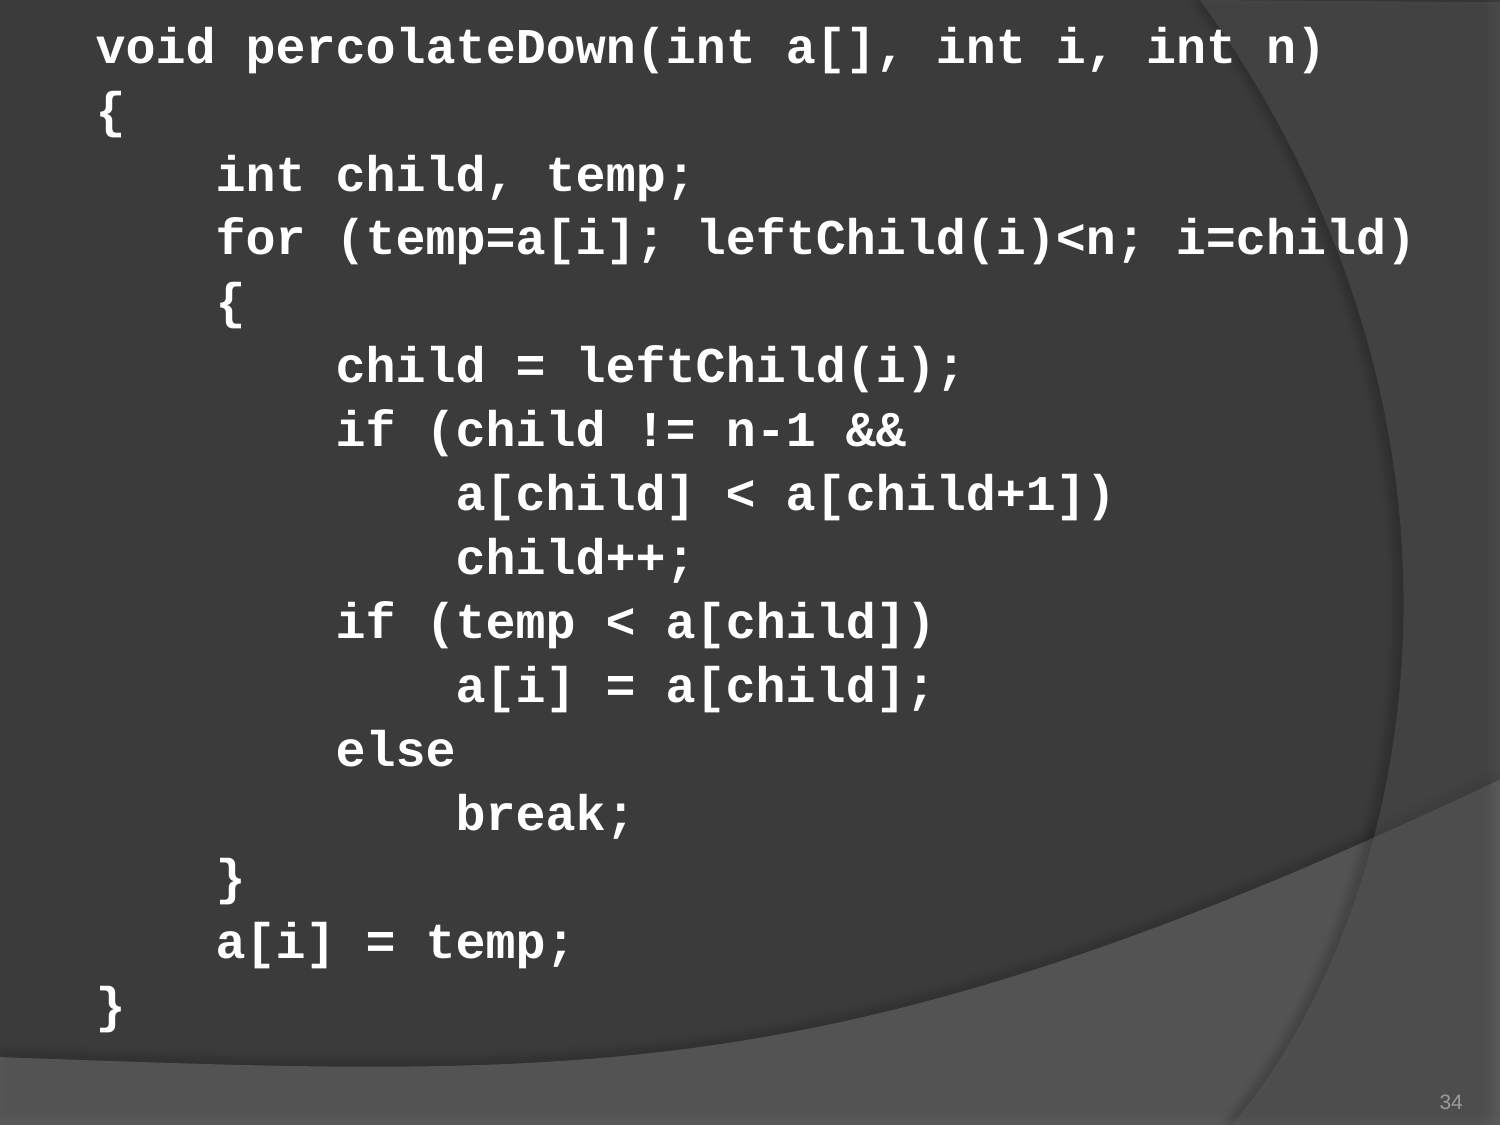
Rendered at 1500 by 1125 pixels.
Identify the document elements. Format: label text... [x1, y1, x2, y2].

slide_number 34 [1337, 1053, 1463, 1114]
list void percolateDown(int a[], int i, int n) { int child, temp; for (temp=a[i]; leftChild(i)<n; i=child) { child = leftChild(i); if (child != n-1 && a[child] < a[child+1]) child++; if (temp < a[child]) a[i] = a[child]; else break; } a[i] = temp; } [75, 12, 1450, 1075]
